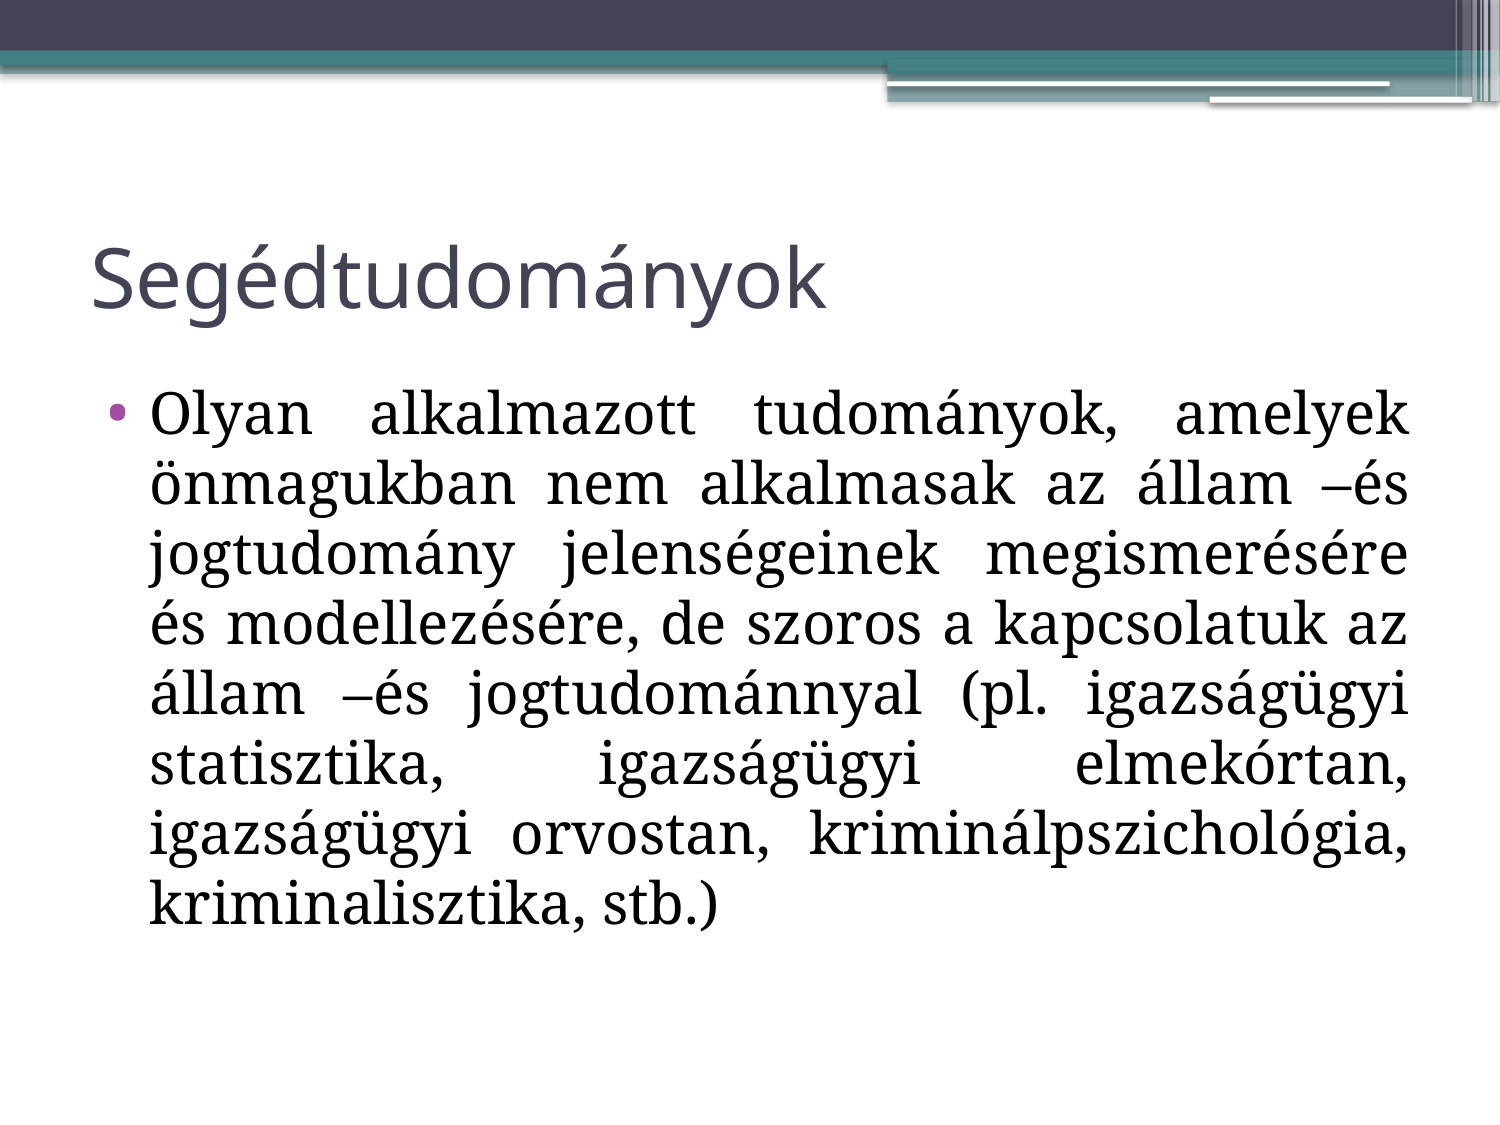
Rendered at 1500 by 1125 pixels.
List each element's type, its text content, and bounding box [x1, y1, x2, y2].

title Segédtudományok [74, 187, 1426, 363]
list Olyan alkalmazott tudományok, amelyek önmagukban nem alkalmasak az állam –és jogtudomány jelenségeinek megismerésére és modellezésére, de szoros a kapcsolatuk az állam –és jogtudománnyal (pl. igazságügyi statisztika, igazságügyi elmekórtan, igazságügyi orvostan, kriminálpszichológia, kriminalisztika, stb.) [74, 368, 1426, 1079]
